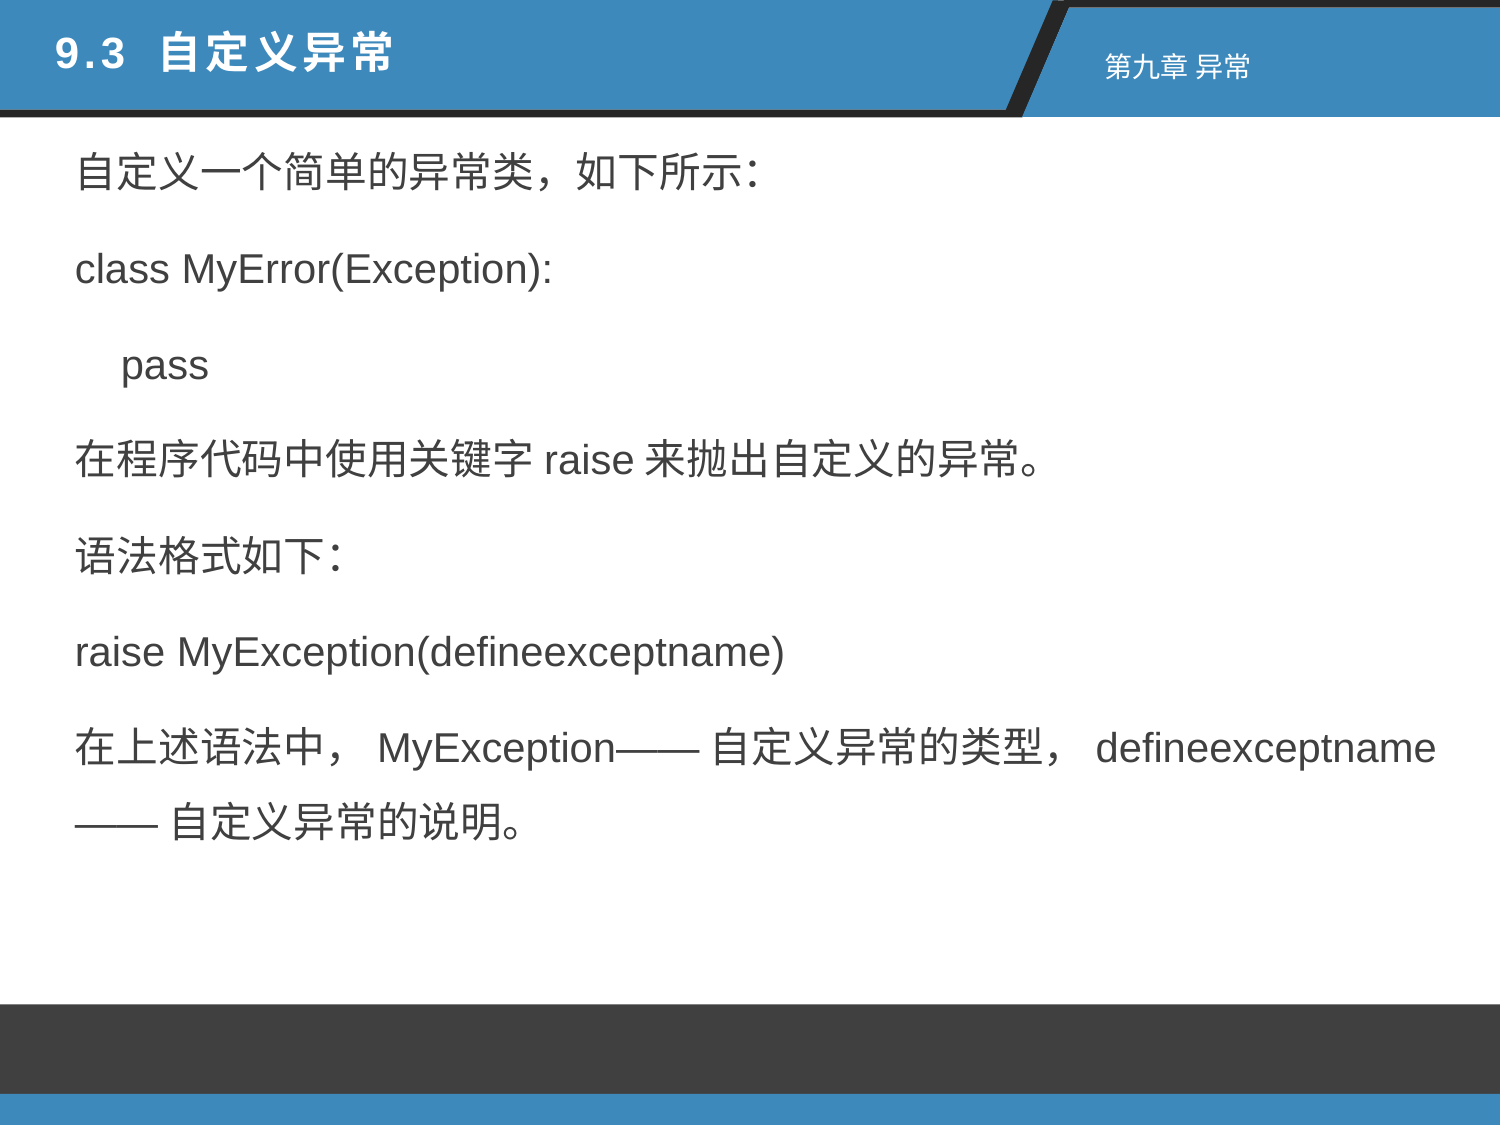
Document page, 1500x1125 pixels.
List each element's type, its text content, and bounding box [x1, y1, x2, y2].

list 自定义一个简单的异常类，如下所示： class MyError(Exception): pass 在程序代码中使用关键字raise来抛出自定义的异常。 语法格式如下： raise MyException(defineexceptname) 在上述语法中，MyException——自定义异常的类型，defineexceptname——自定义异常的说明。 [59, 113, 1480, 1001]
text_box 9.3 自定义异常 [40, 17, 628, 85]
text_box 第九章 异常 [1070, 41, 1500, 91]
